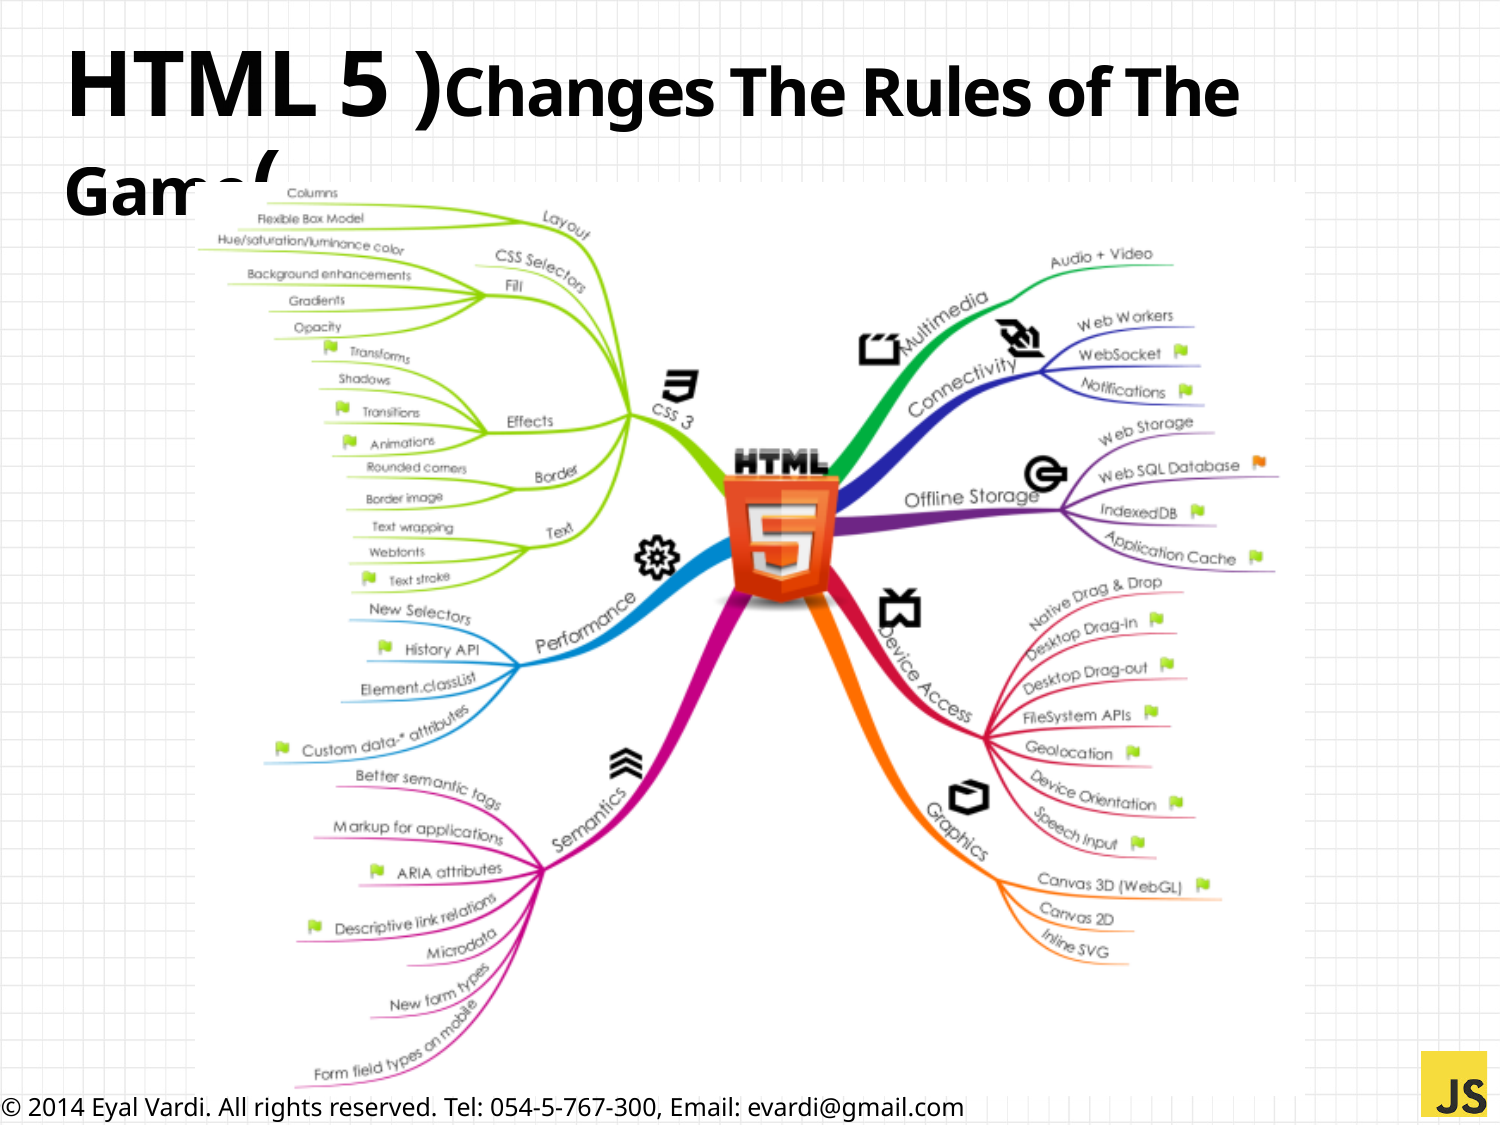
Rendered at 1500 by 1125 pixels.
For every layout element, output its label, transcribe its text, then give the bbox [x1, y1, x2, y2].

title HTML 5 )Changes The Rules of The Game( [63, 37, 1436, 138]
picture [0, 0, 1500, 1125]
